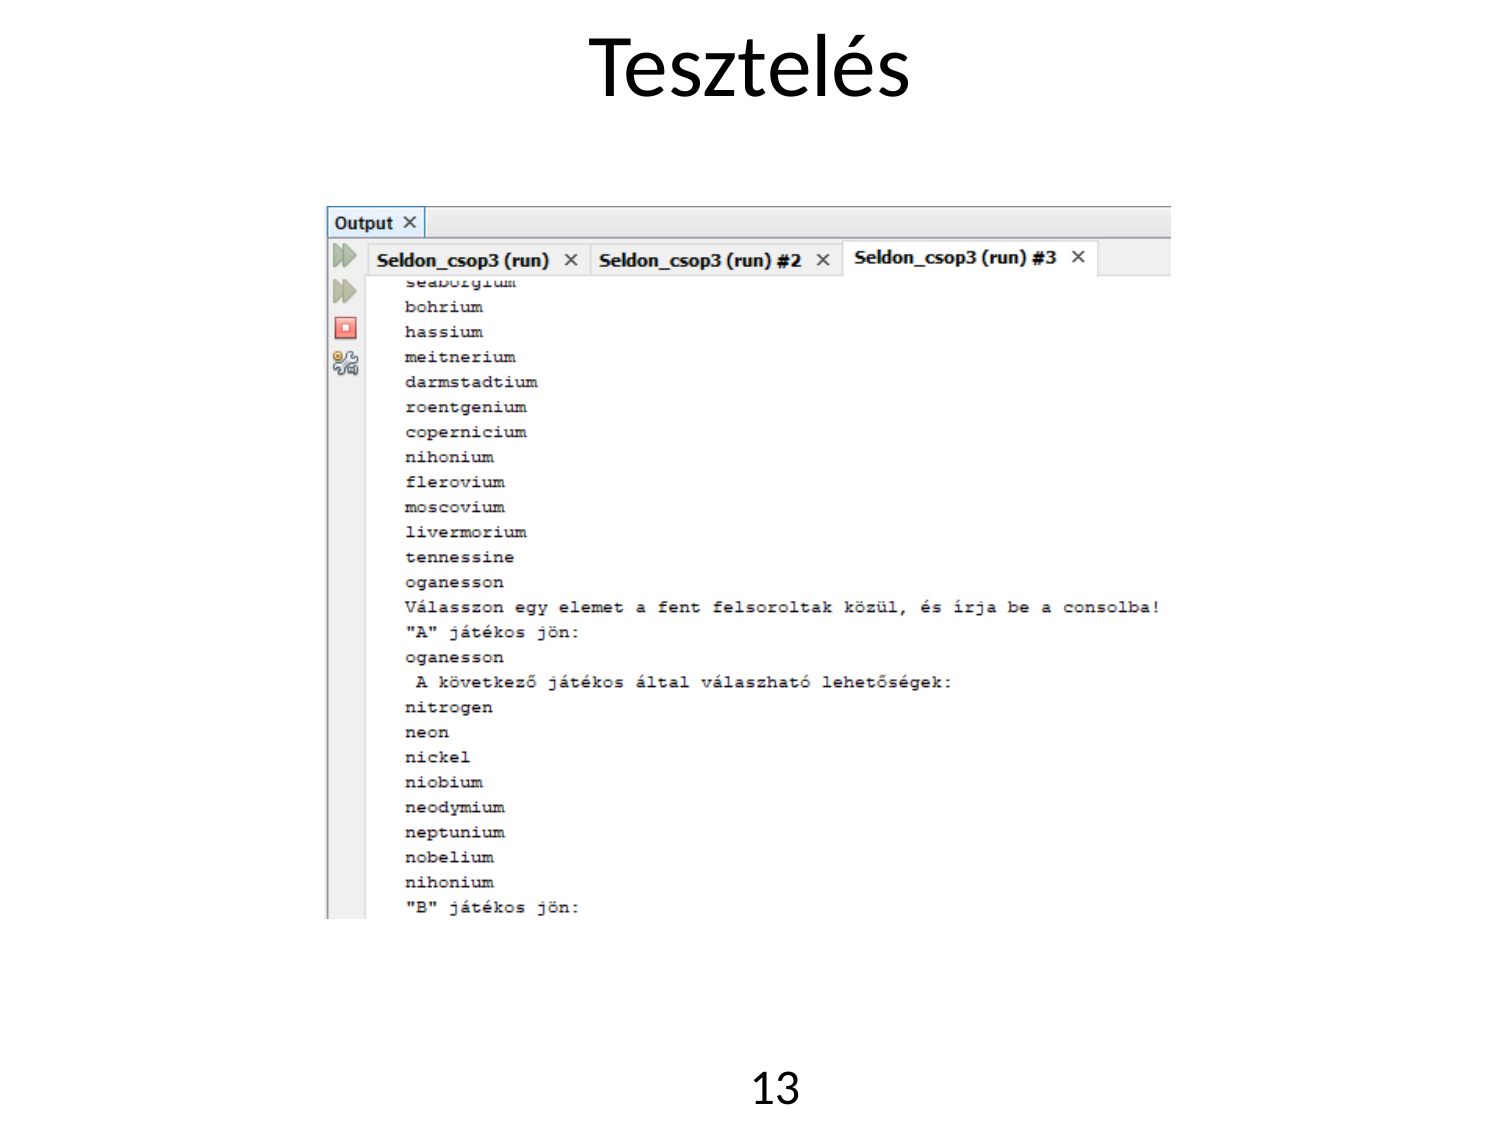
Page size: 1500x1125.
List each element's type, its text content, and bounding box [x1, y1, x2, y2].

text_box Tesztelés [0, 0, 1500, 123]
picture [324, 206, 1171, 919]
text_box 13 [535, 1053, 1014, 1117]
